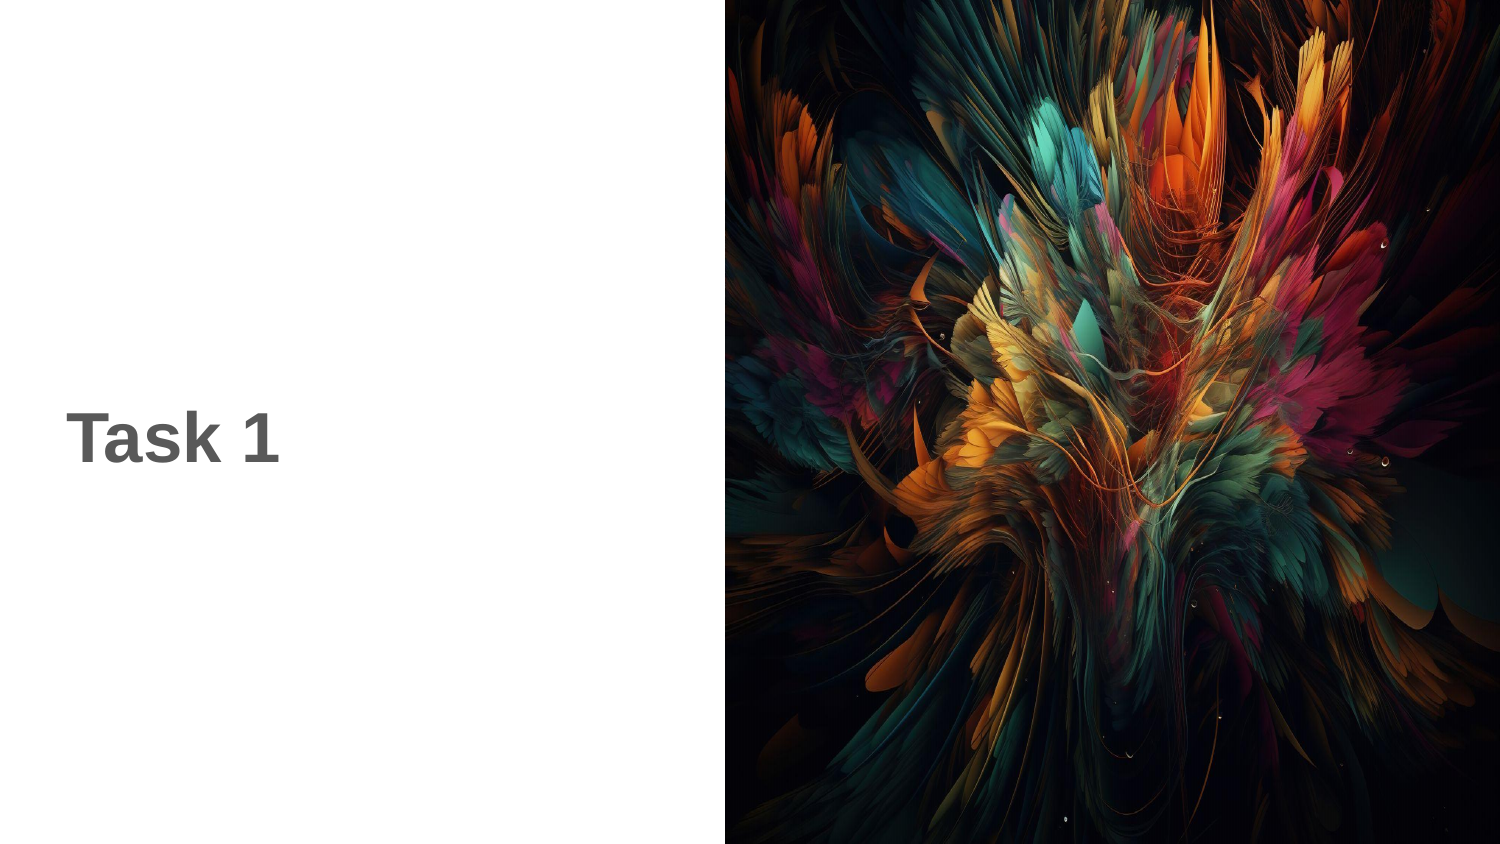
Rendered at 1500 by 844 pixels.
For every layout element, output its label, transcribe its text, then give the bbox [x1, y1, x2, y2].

picture [724, 0, 1500, 844]
list Task 1 [51, 189, 708, 750]
